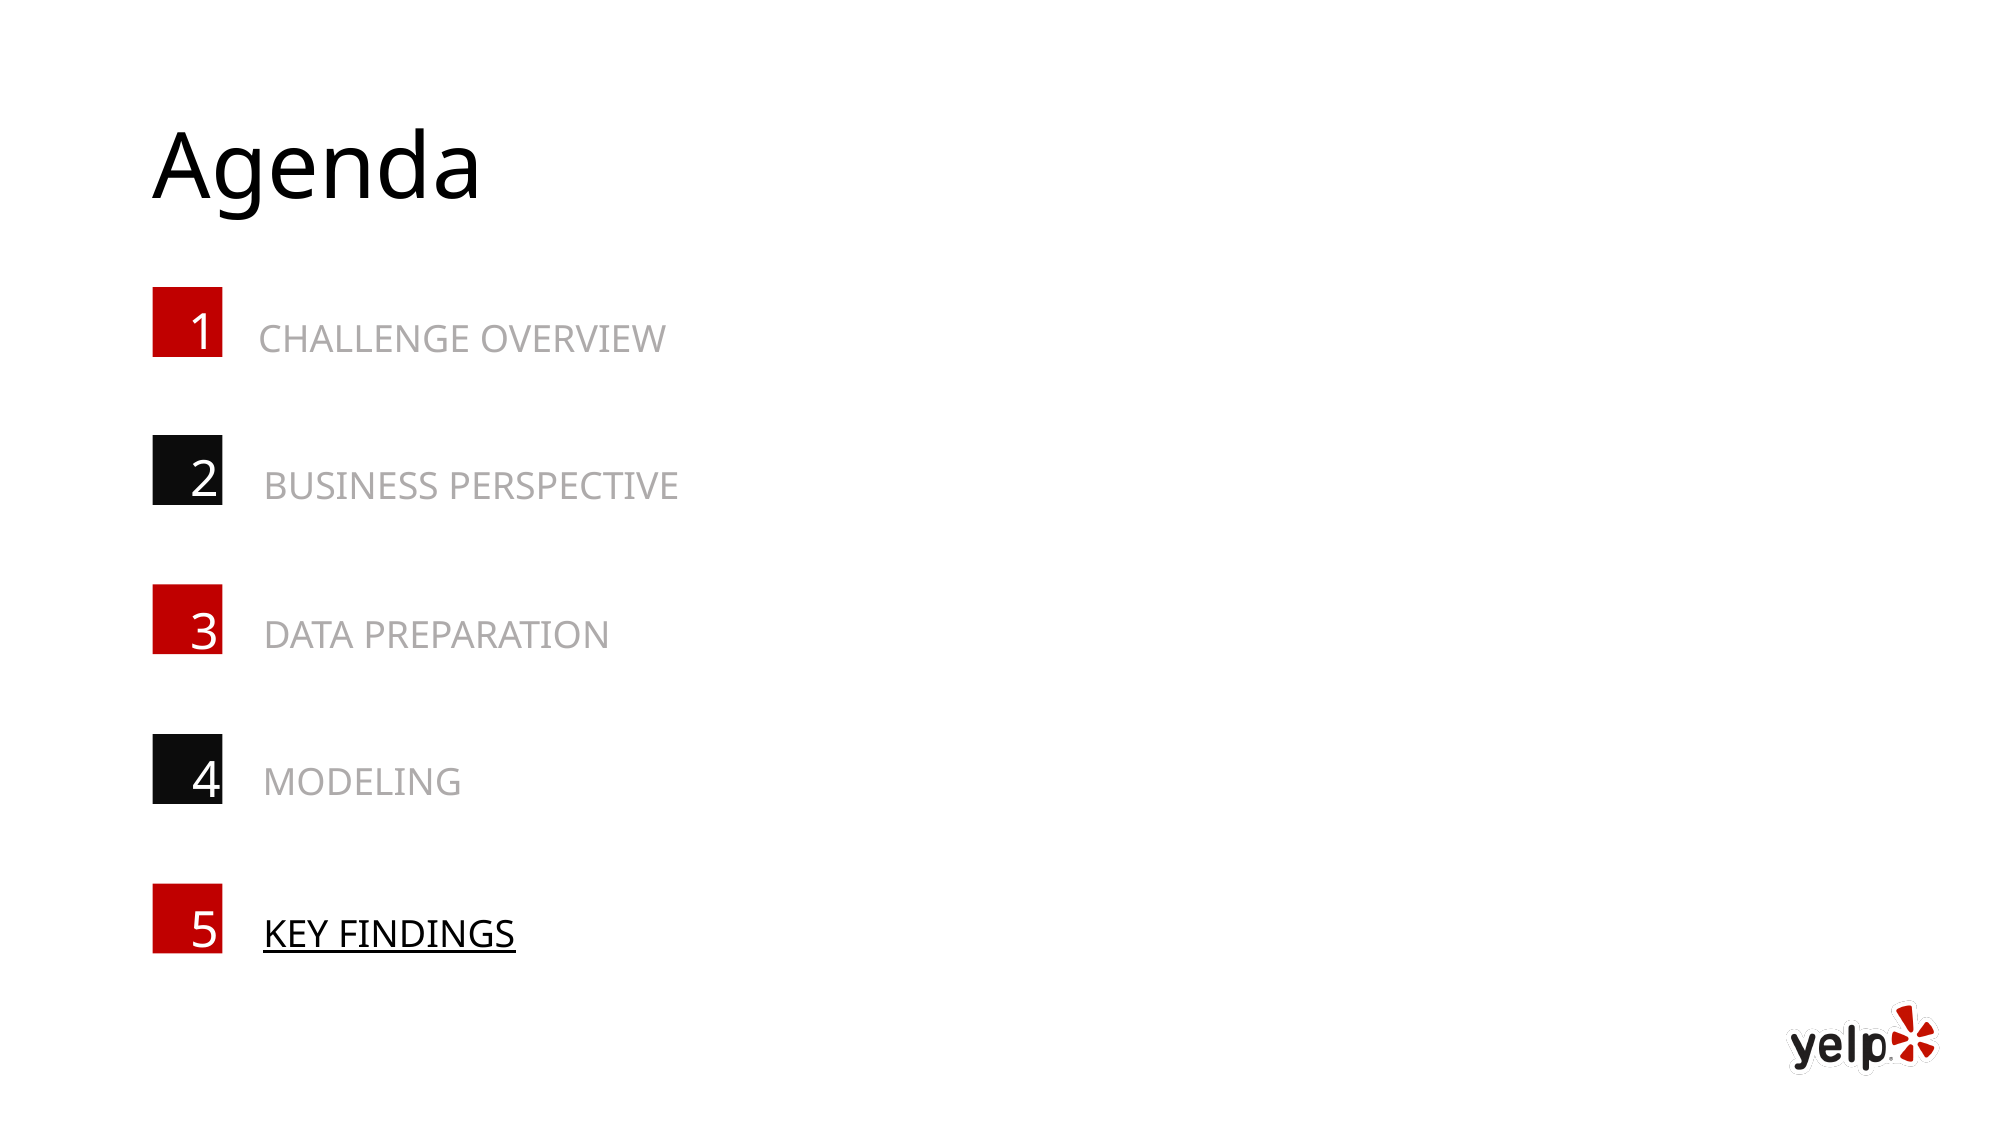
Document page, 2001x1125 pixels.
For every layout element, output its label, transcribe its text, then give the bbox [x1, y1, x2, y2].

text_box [152, 286, 932, 966]
title Agenda [137, 59, 1863, 278]
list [1772, 987, 1953, 1089]
